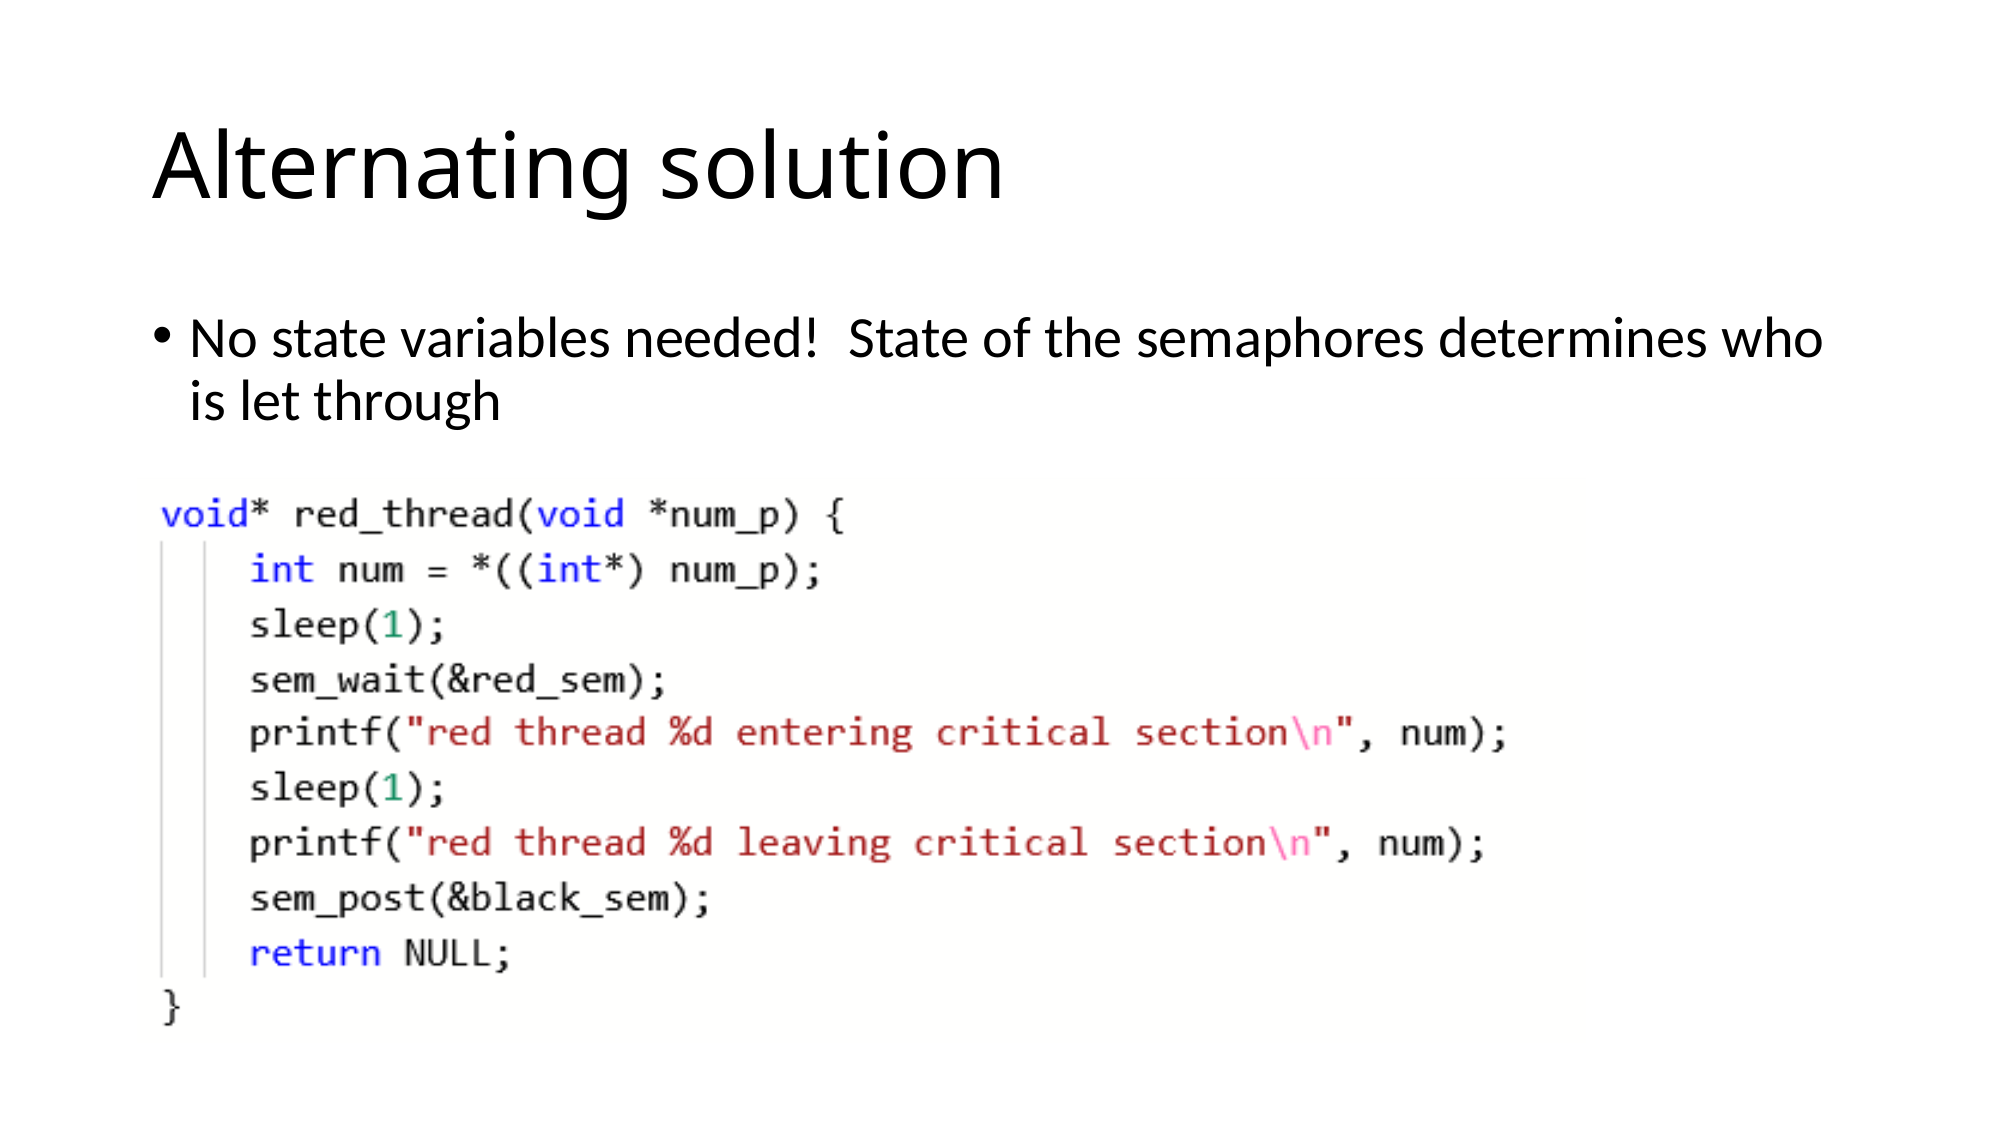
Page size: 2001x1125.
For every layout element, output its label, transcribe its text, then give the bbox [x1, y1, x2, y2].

list No state variables needed! State of the semaphores determines who is let through [137, 299, 1863, 456]
picture [137, 477, 1586, 1043]
title Alternating solution [137, 59, 1863, 278]
